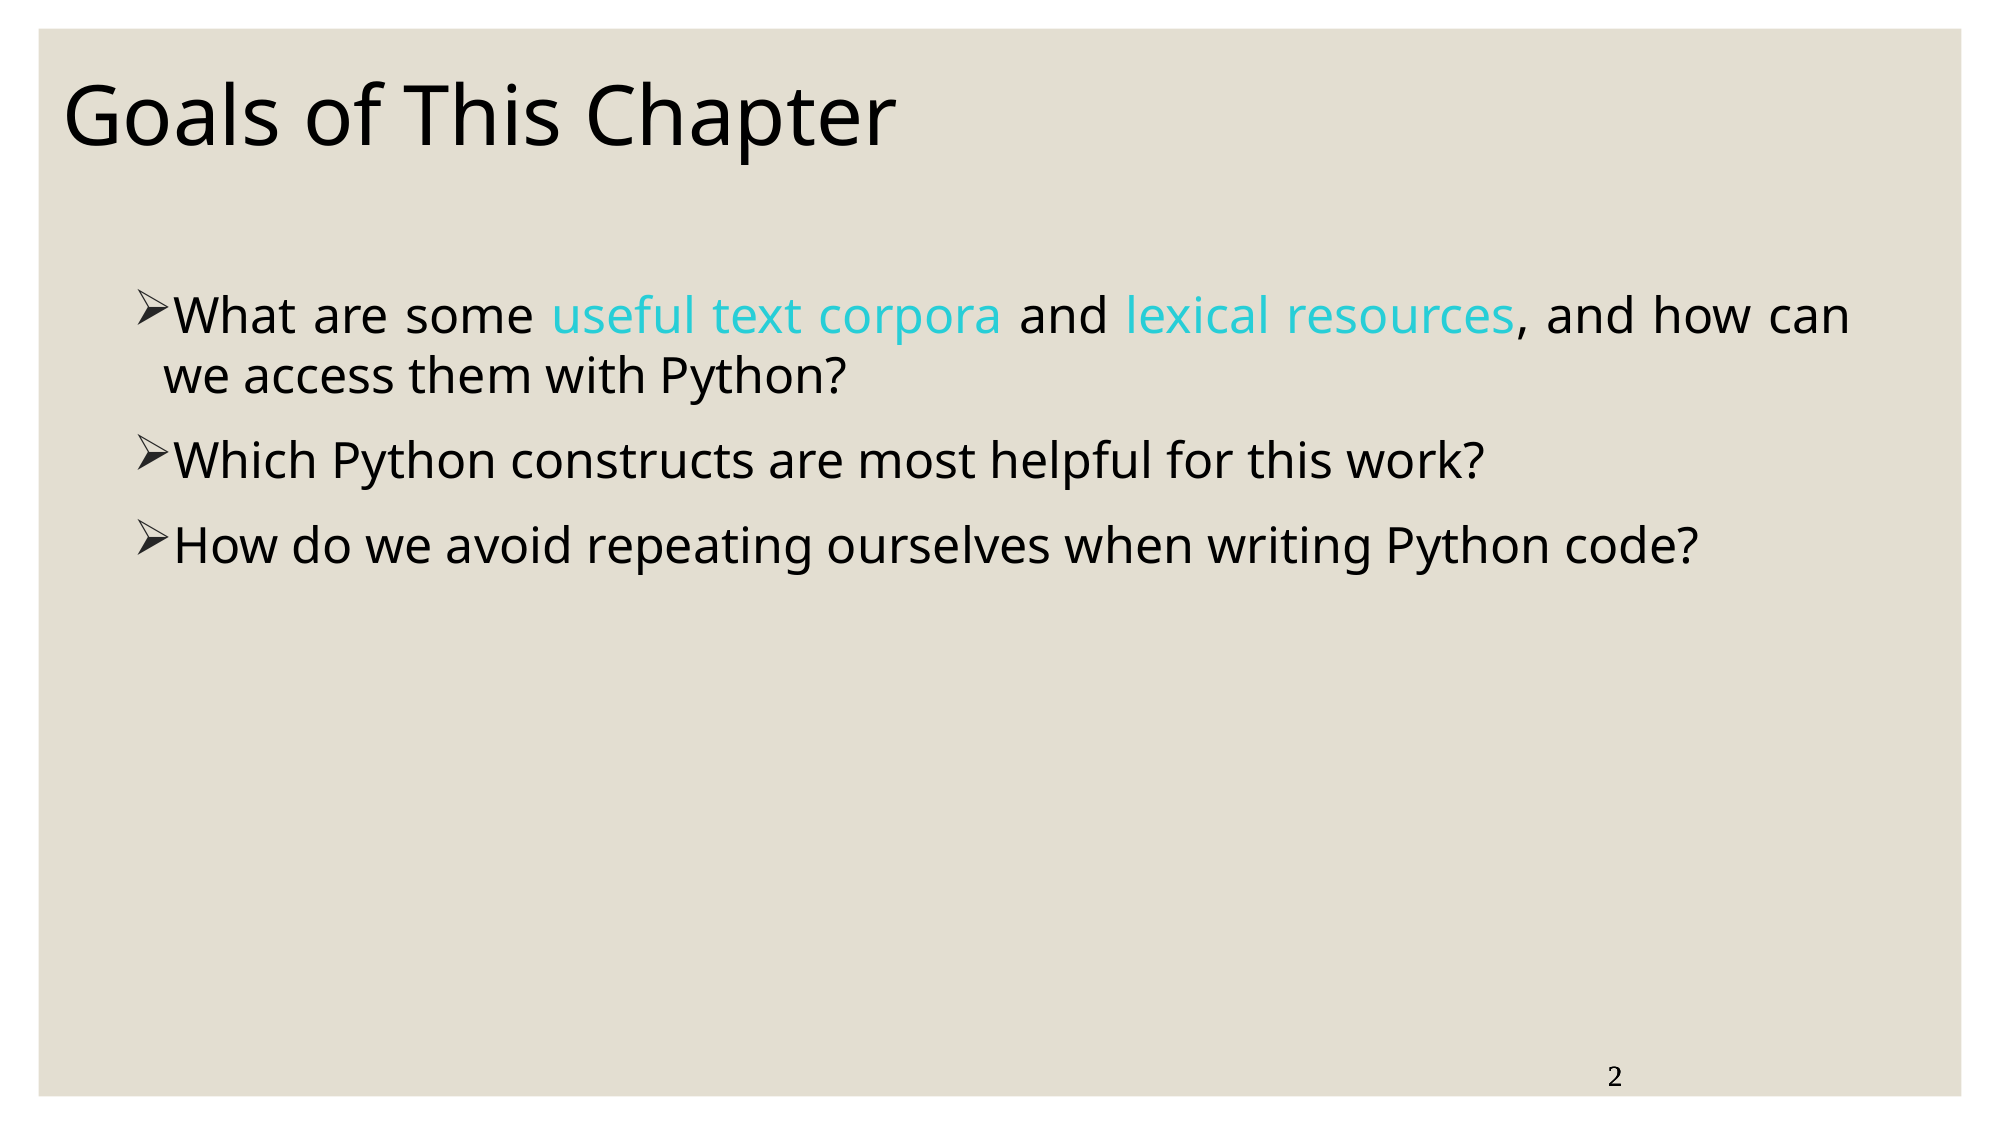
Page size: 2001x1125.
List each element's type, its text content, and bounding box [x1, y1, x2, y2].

text_box What are some useful text corpora and lexical resources, and how can we access them with Python? Which Python constructs are most helpful for this work? How do we avoid repeating ourselves when writing Python code? [112, 276, 1867, 949]
text_box [1324, 1050, 1638, 1100]
text_box Goals of This Chapter [47, 41, 1285, 197]
